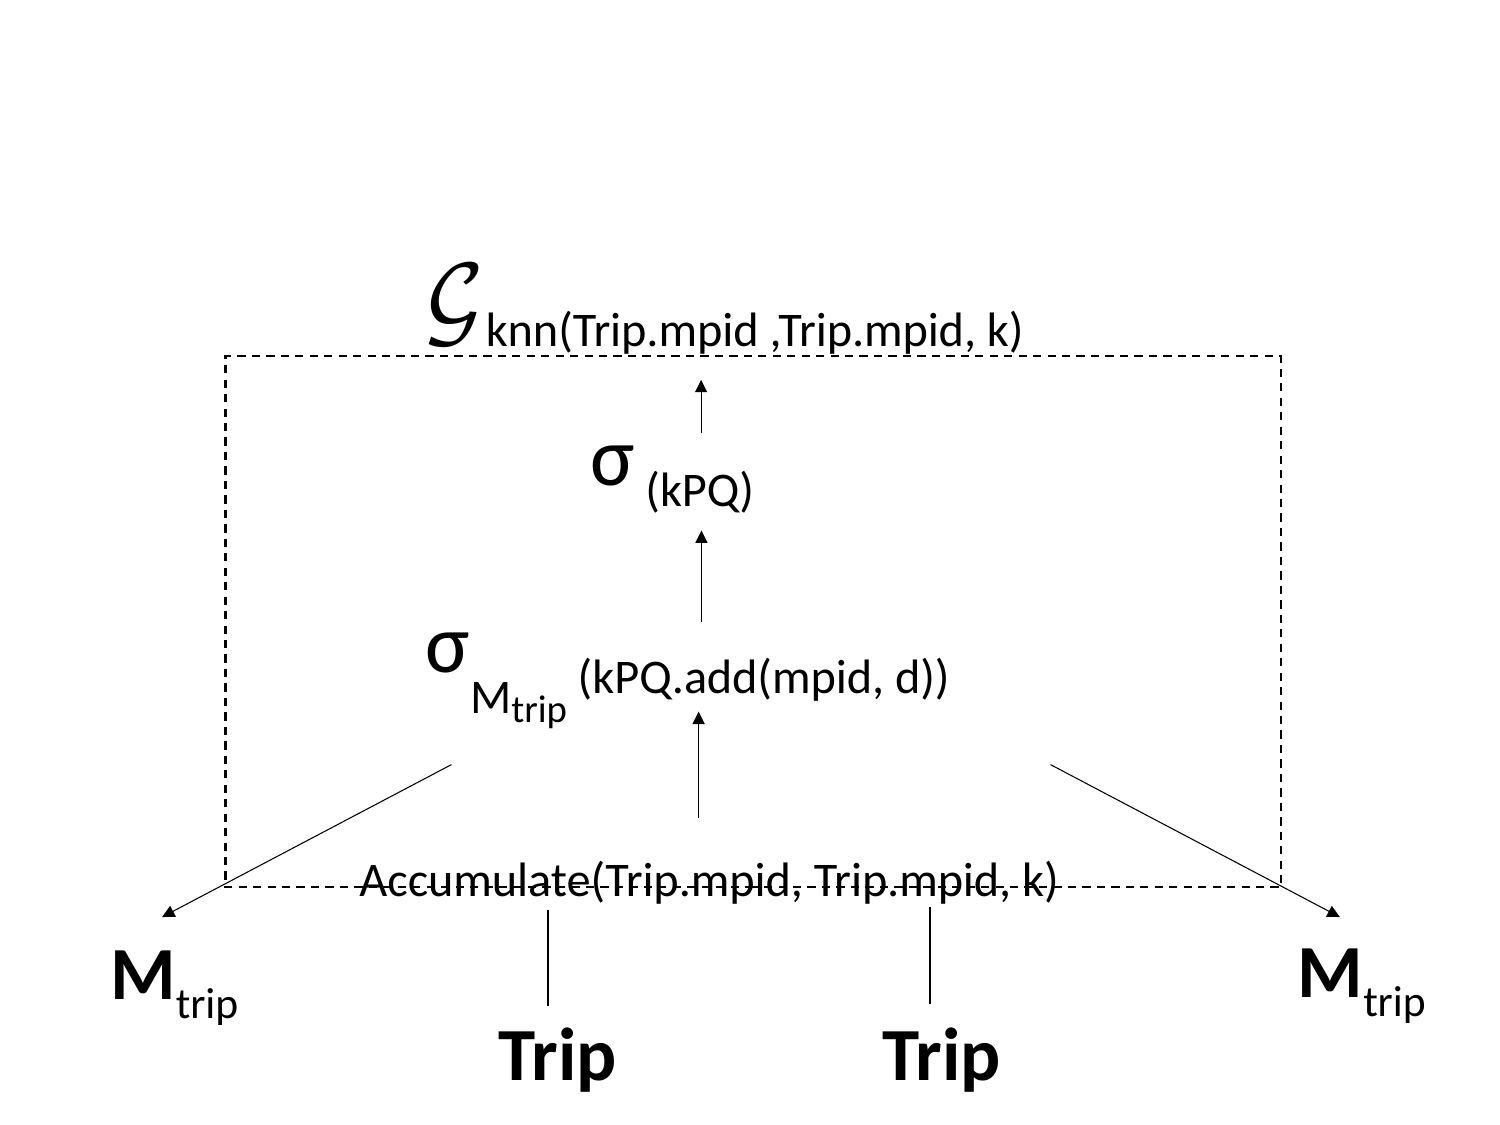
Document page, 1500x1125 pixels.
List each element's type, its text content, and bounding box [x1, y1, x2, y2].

text_box [224, 355, 1282, 784]
text_box Trip [867, 998, 1083, 1104]
text_box σMtrip (kPQ.add(mpid, d)) [411, 581, 1211, 738]
text_box Accumulate(Trip.mpid, Trip.mpid, k) [452, 784, 1050, 913]
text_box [1050, 764, 1340, 917]
text_box Mtrip [1283, 915, 1499, 1033]
text_box Trip [483, 998, 699, 1104]
text_box 𝒢knn(Trip.mpid ,Trip.mpid, k) [408, 234, 1149, 356]
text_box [162, 764, 452, 917]
text_box Mtrip [95, 917, 311, 1035]
text_box σ (kPQ) [575, 394, 1375, 524]
